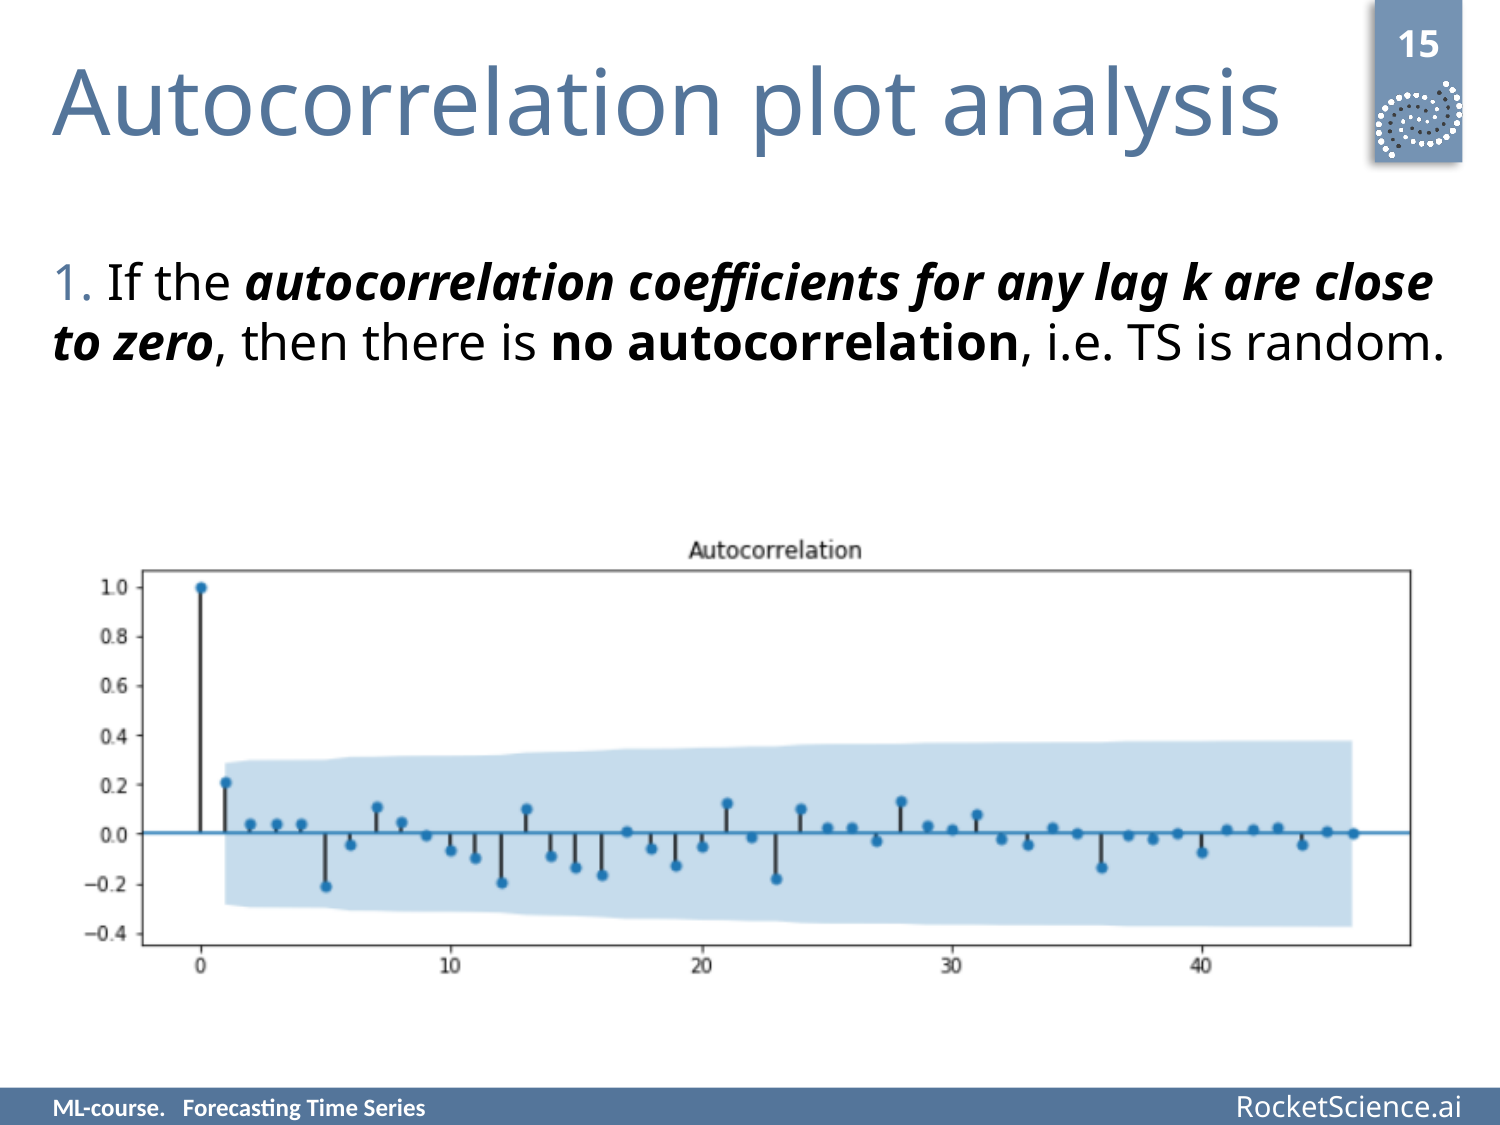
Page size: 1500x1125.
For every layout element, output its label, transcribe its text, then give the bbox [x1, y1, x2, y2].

picture [77, 536, 1422, 981]
footer ML-course. Forecasting Time Series [37, 1087, 1050, 1125]
list 1. If the autocorrelation coefficients for any lag k are close to zero, then there is no autocorrelation, i.e. TS is random. [37, 200, 1463, 538]
title Autocorrelation plot analysis [37, 33, 1350, 164]
slide_number 15 [1374, 15, 1463, 76]
